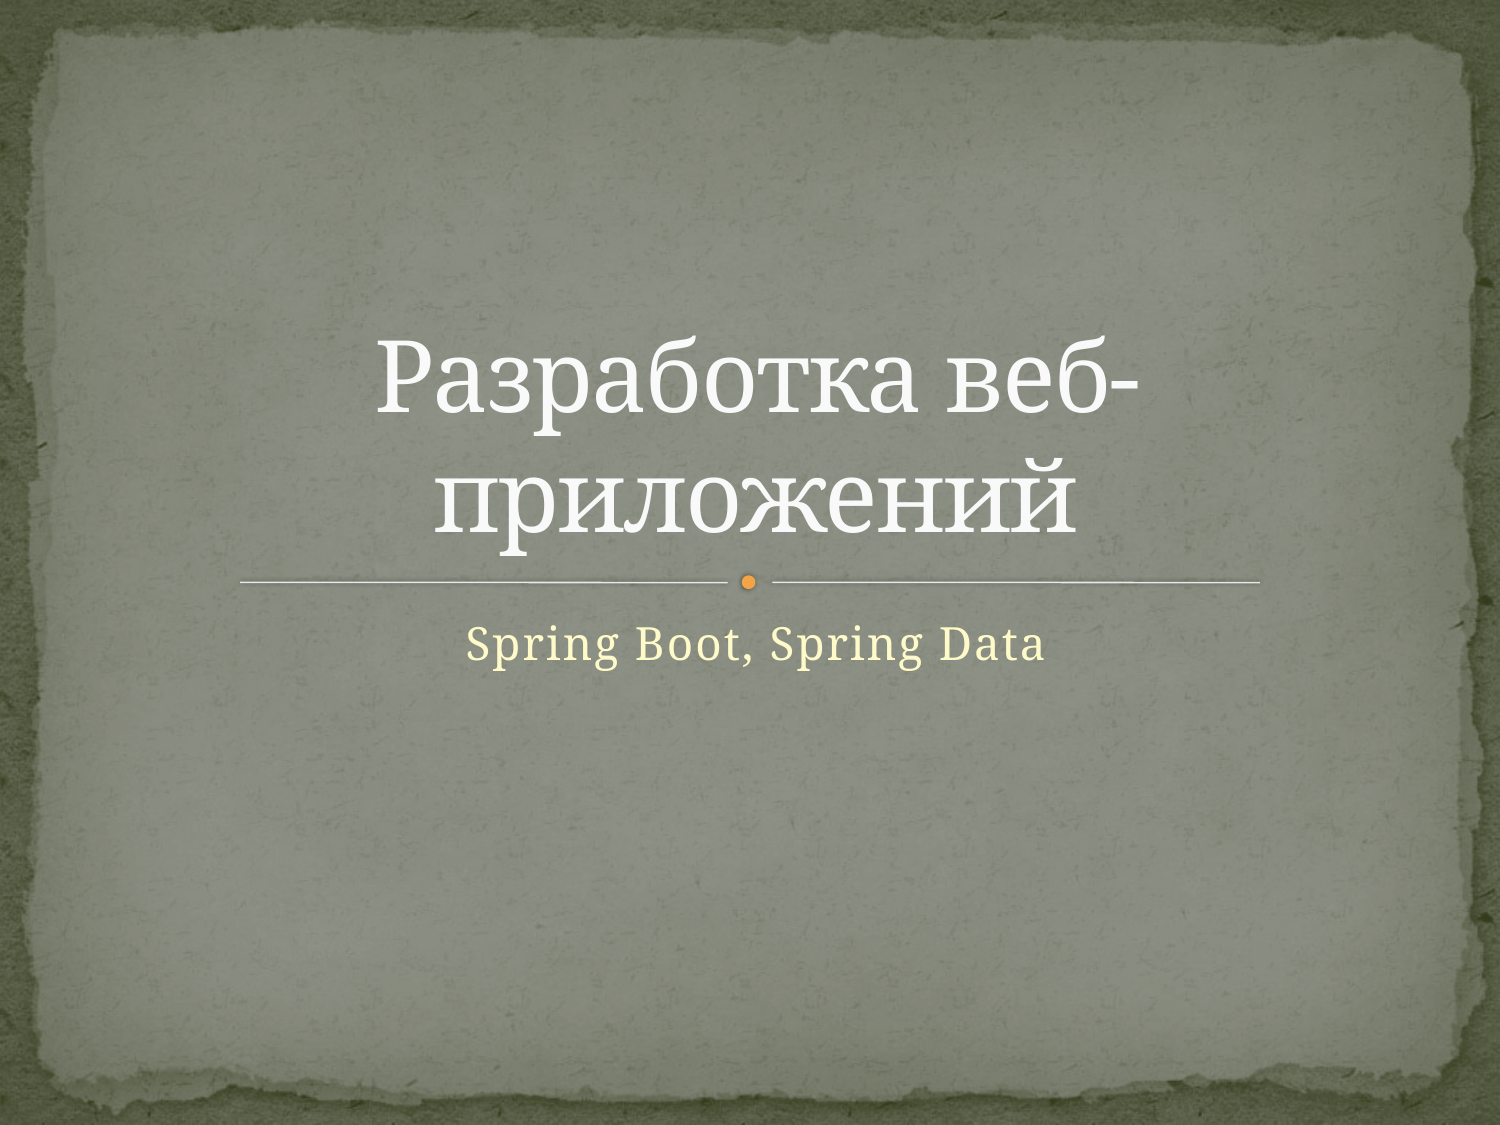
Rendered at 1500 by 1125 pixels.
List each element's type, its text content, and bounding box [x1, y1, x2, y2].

subtitle Spring Boot, Spring Data [75, 606, 1438, 795]
title Разработка веб-приложений [74, 235, 1438, 561]
